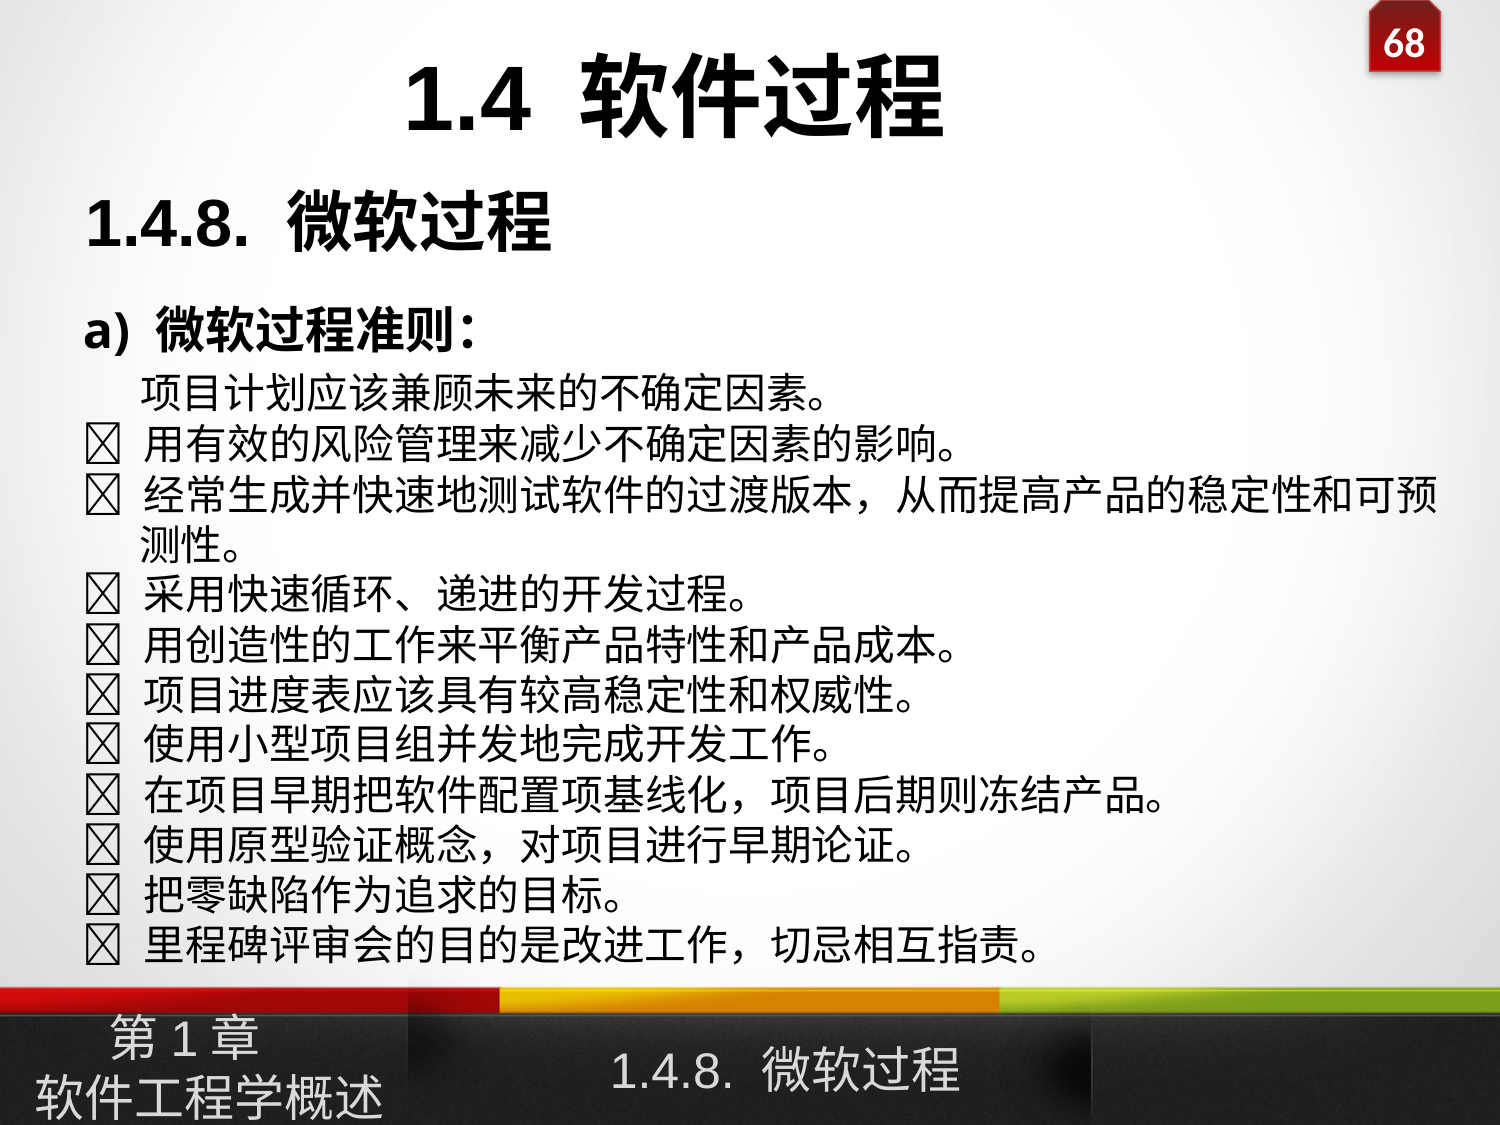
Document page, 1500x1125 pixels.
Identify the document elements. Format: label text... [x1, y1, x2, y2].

text_box a) 微软过程准则： 项目计划应该兼顾未来的不确定因素。  用有效的风险管理来减少不确定因素的影响。  经常生成并快速地测试软件的过渡版本，从而提高产品的稳定性和可预测性。  采用快速循环、递进的开发过程。  用创造性的工作来平衡产品特性和产品成本。  项目进度表应该具有较高稳定性和权威性。  使用小型项目组并发地完成开发工作。  在项目早期把软件配置项基线化，项目后期则冻结产品。  使用原型验证概念，对项目进行早期论证。  把零缺陷作为追求的目标。  里程碑评审会的目的是改进工作，切忌相互指责。 [66, 289, 1464, 978]
text_box 1.4.8. 微软过程 [478, 1028, 1093, 1107]
picture [0, 0, 1500, 1125]
title 1.4 软件过程 [0, 0, 1351, 188]
text_box 1.4.8. 微软过程 [68, 171, 681, 274]
